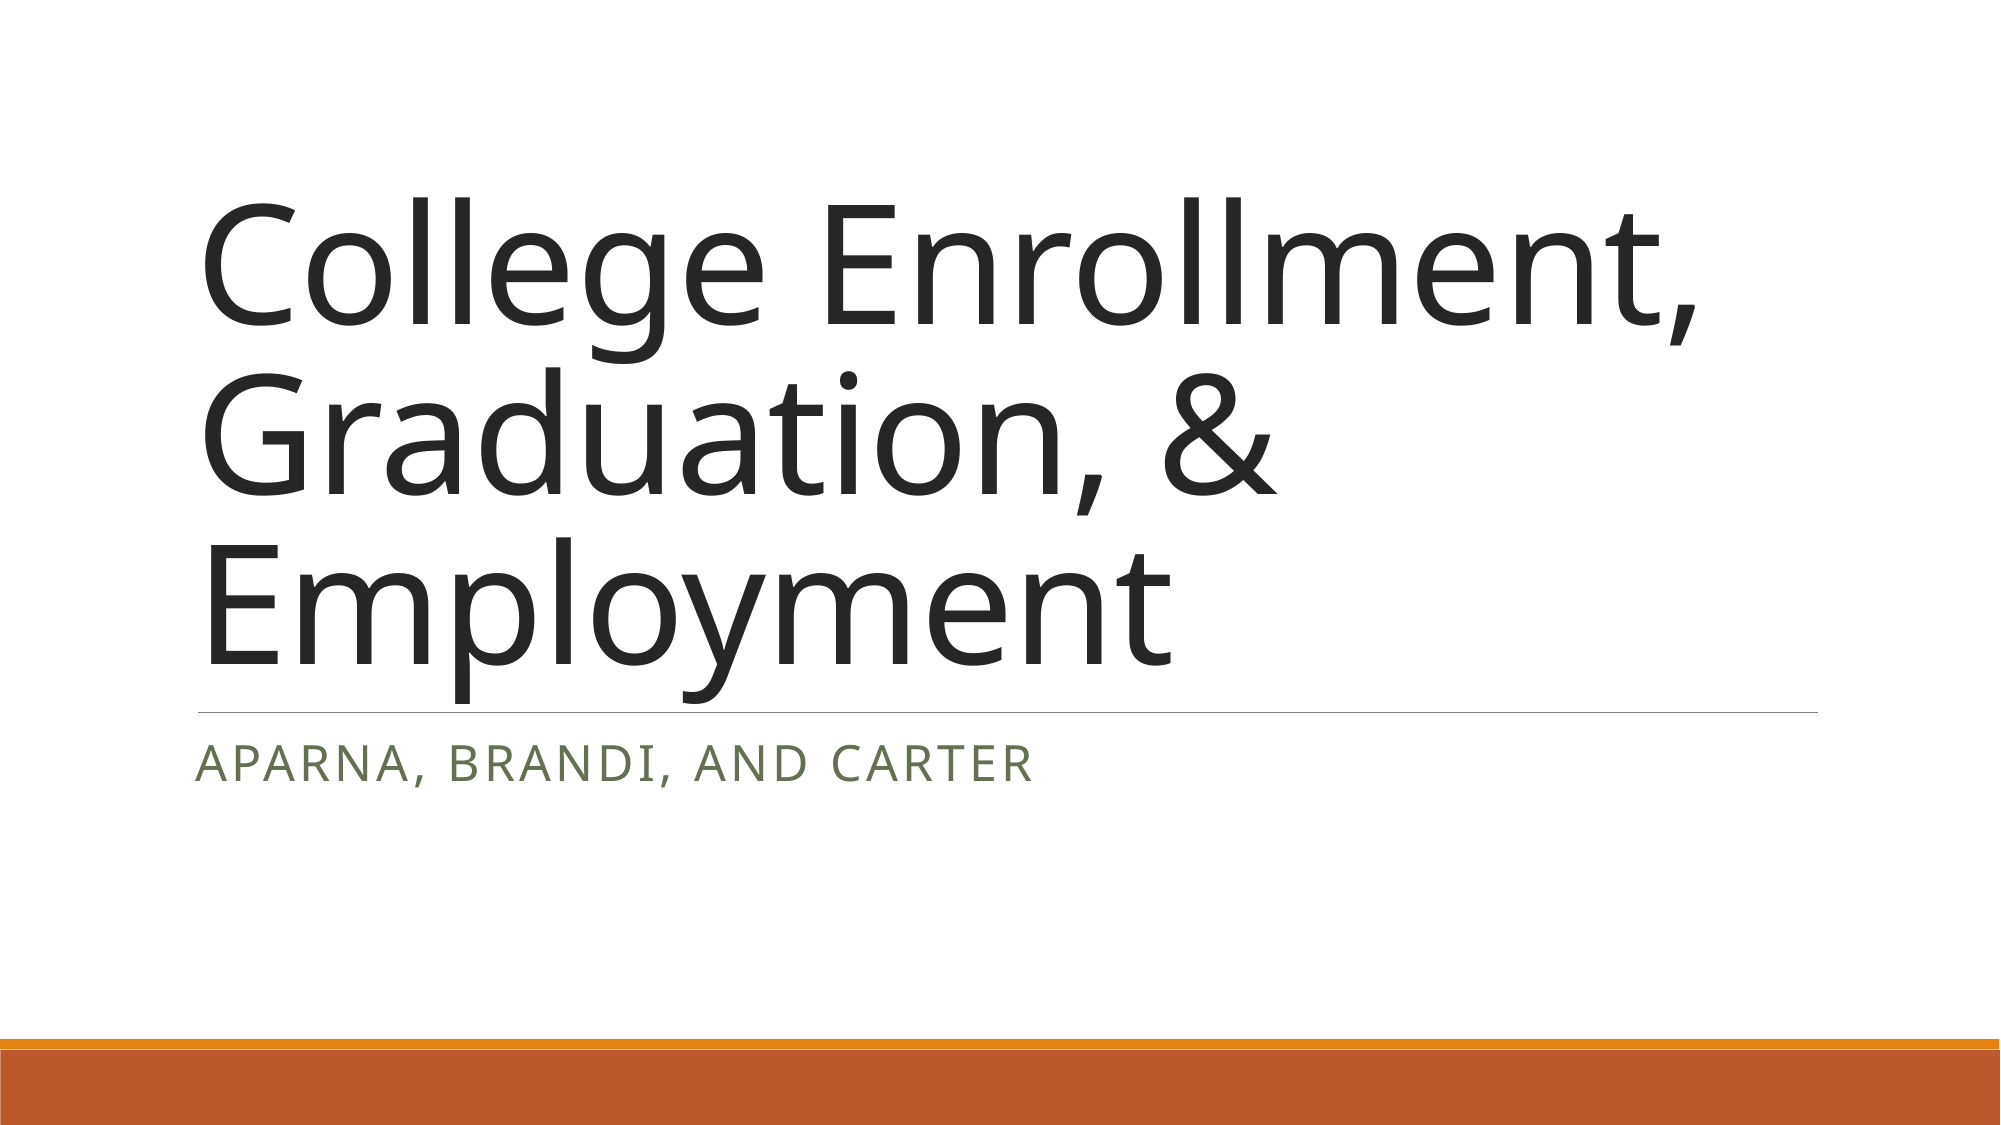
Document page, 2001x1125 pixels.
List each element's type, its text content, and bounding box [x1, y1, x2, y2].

title College Enrollment, Graduation, & Employment [180, 121, 1830, 707]
subtitle Aparna, Brandi, and Carter [180, 730, 1831, 919]
